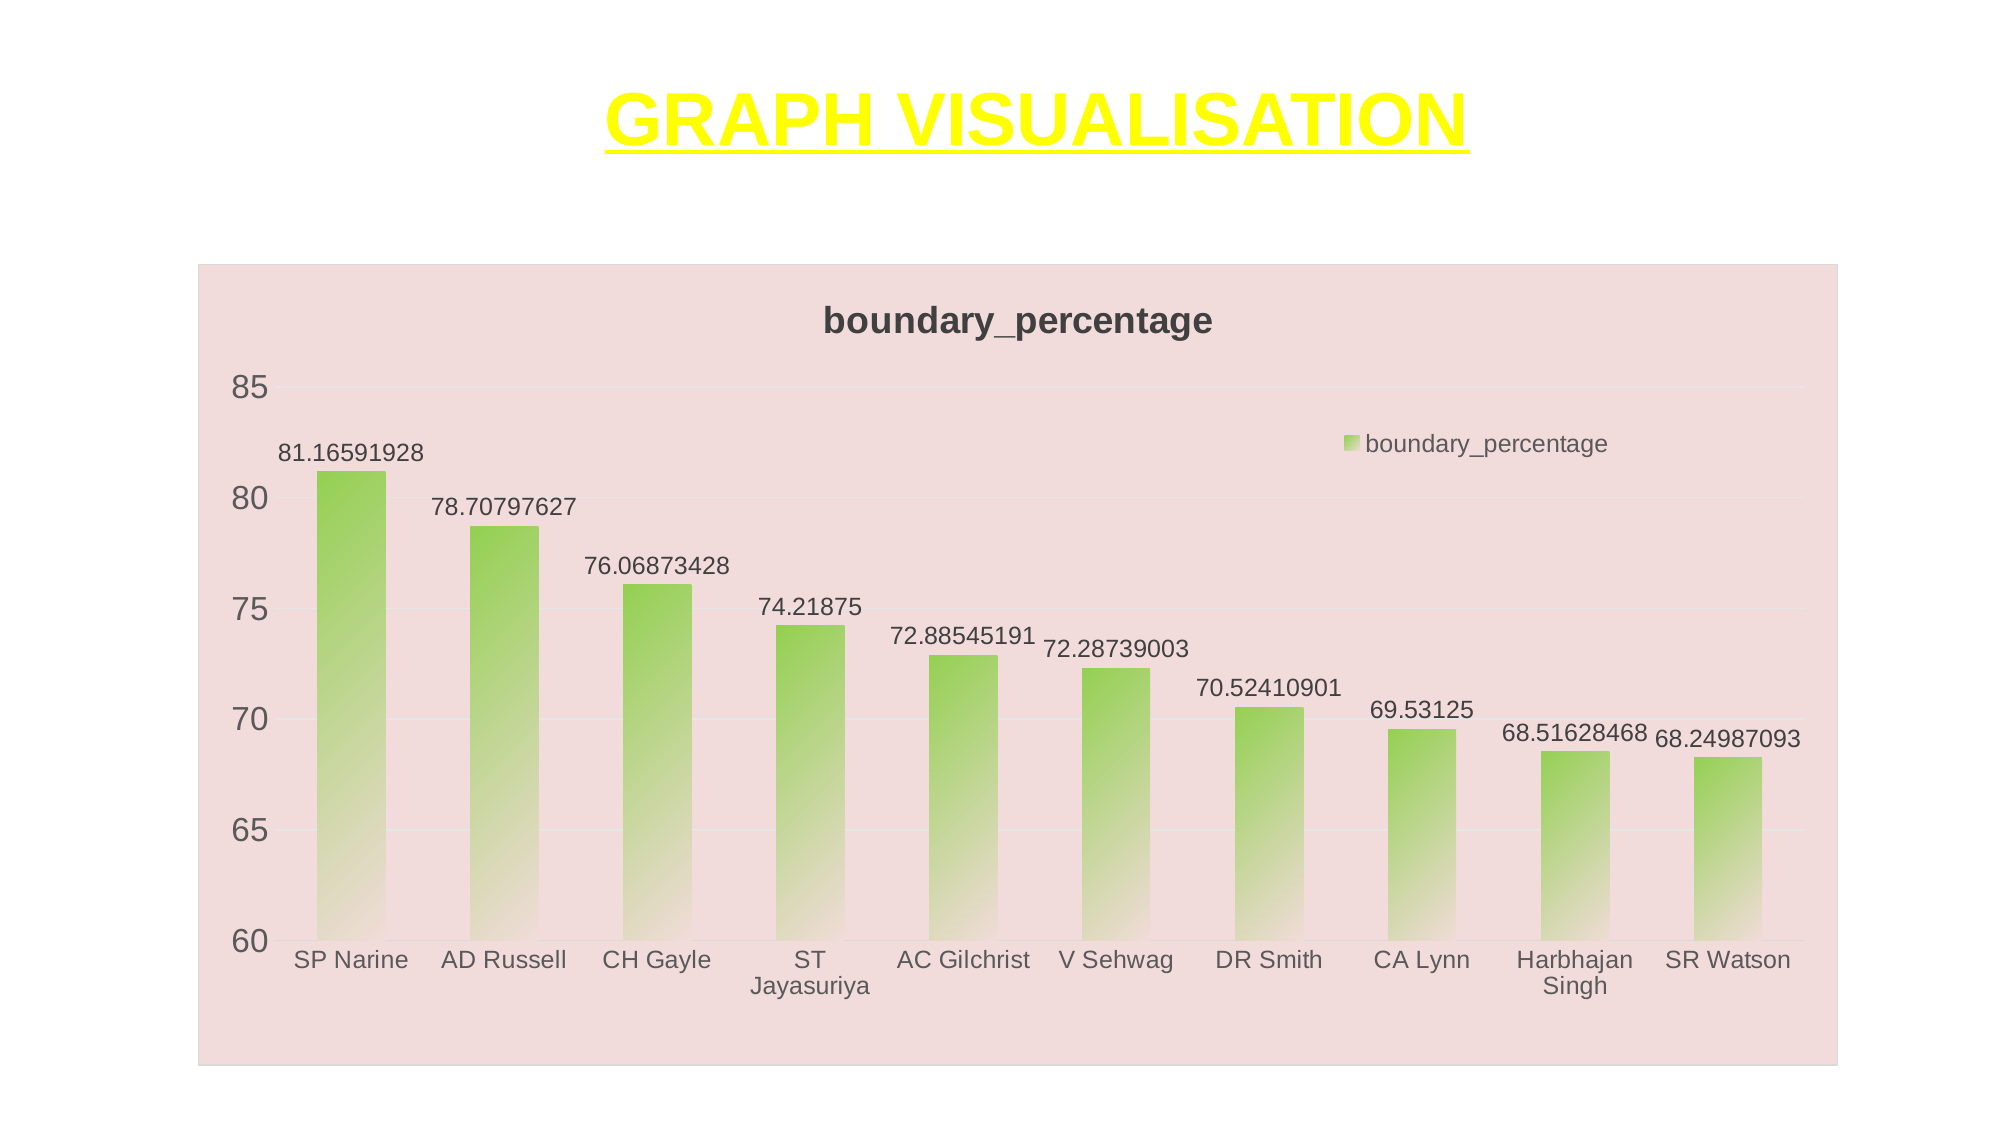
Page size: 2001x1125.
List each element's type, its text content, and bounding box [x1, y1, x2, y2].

text_box GRAPH VISUALISATION [589, 62, 1575, 187]
chart [197, 263, 1839, 1066]
